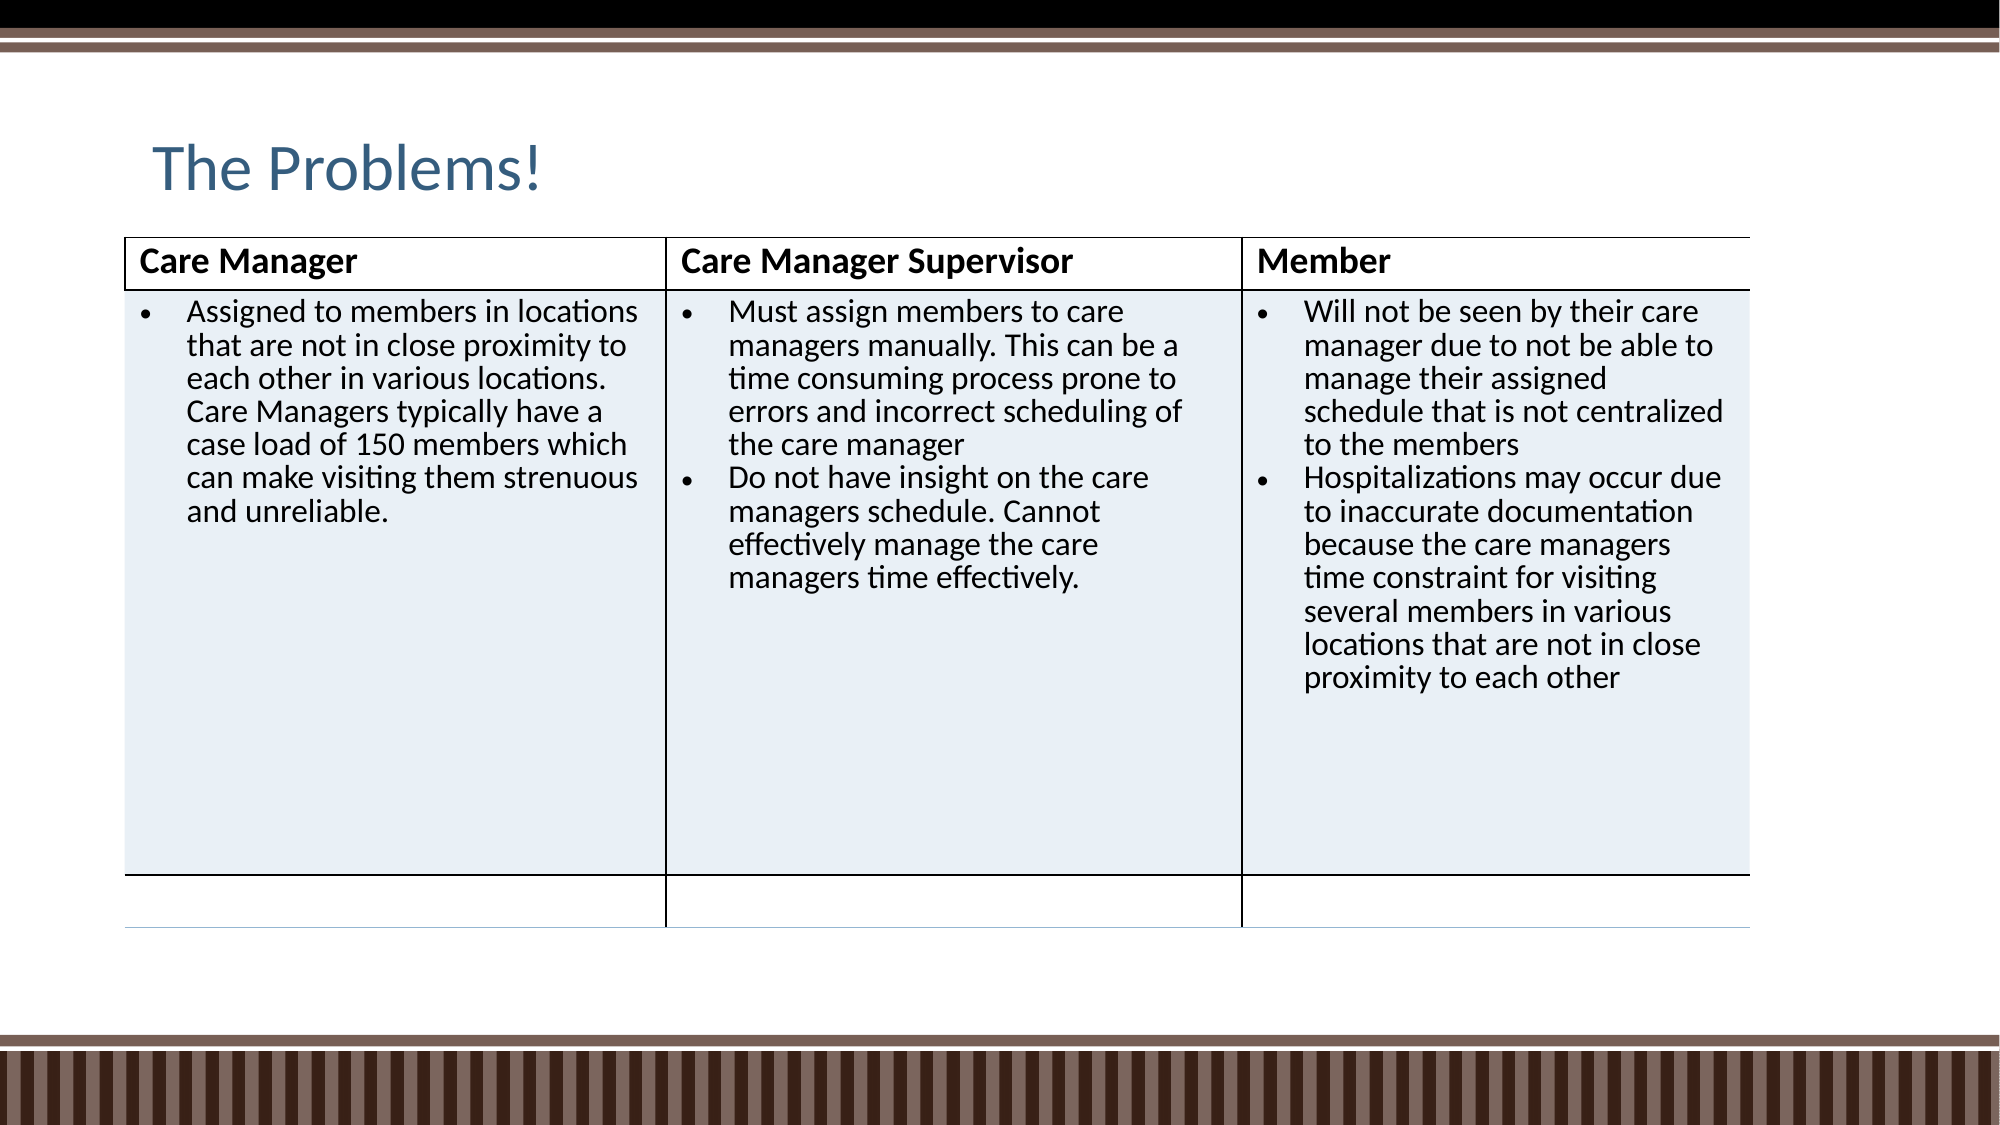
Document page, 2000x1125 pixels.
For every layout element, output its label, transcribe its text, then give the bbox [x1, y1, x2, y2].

table_cell Assigned to members in locations that are not in close proximity to each other in various locations. Care Managers typically have a case load of 150 members which can make visiting them strenuous and unreliable. [125, 291, 665, 874]
table_header Care Manager Supervisor [667, 238, 1241, 289]
table_header Member [1243, 238, 1750, 289]
table_cell Must assign members to care managers manually. This can be a time consuming process prone to errors and incorrect scheduling of the care manager Do not have insight on the care managers schedule. Cannot effectively manage the care managers time effectively. [667, 291, 1241, 874]
table_cell [125, 876, 665, 927]
table_header Care Manager [126, 238, 665, 289]
title The Problems! [137, 99, 1750, 213]
table_cell [667, 876, 1241, 927]
table_cell Will not be seen by their care manager due to not be able to manage their assigned schedule that is not centralized to the members Hospitalizations may occur due to inaccurate documentation because the care managers time constraint for visiting several members in various locations that are not in close proximity to each other [1243, 291, 1750, 874]
table_cell [1243, 876, 1750, 927]
